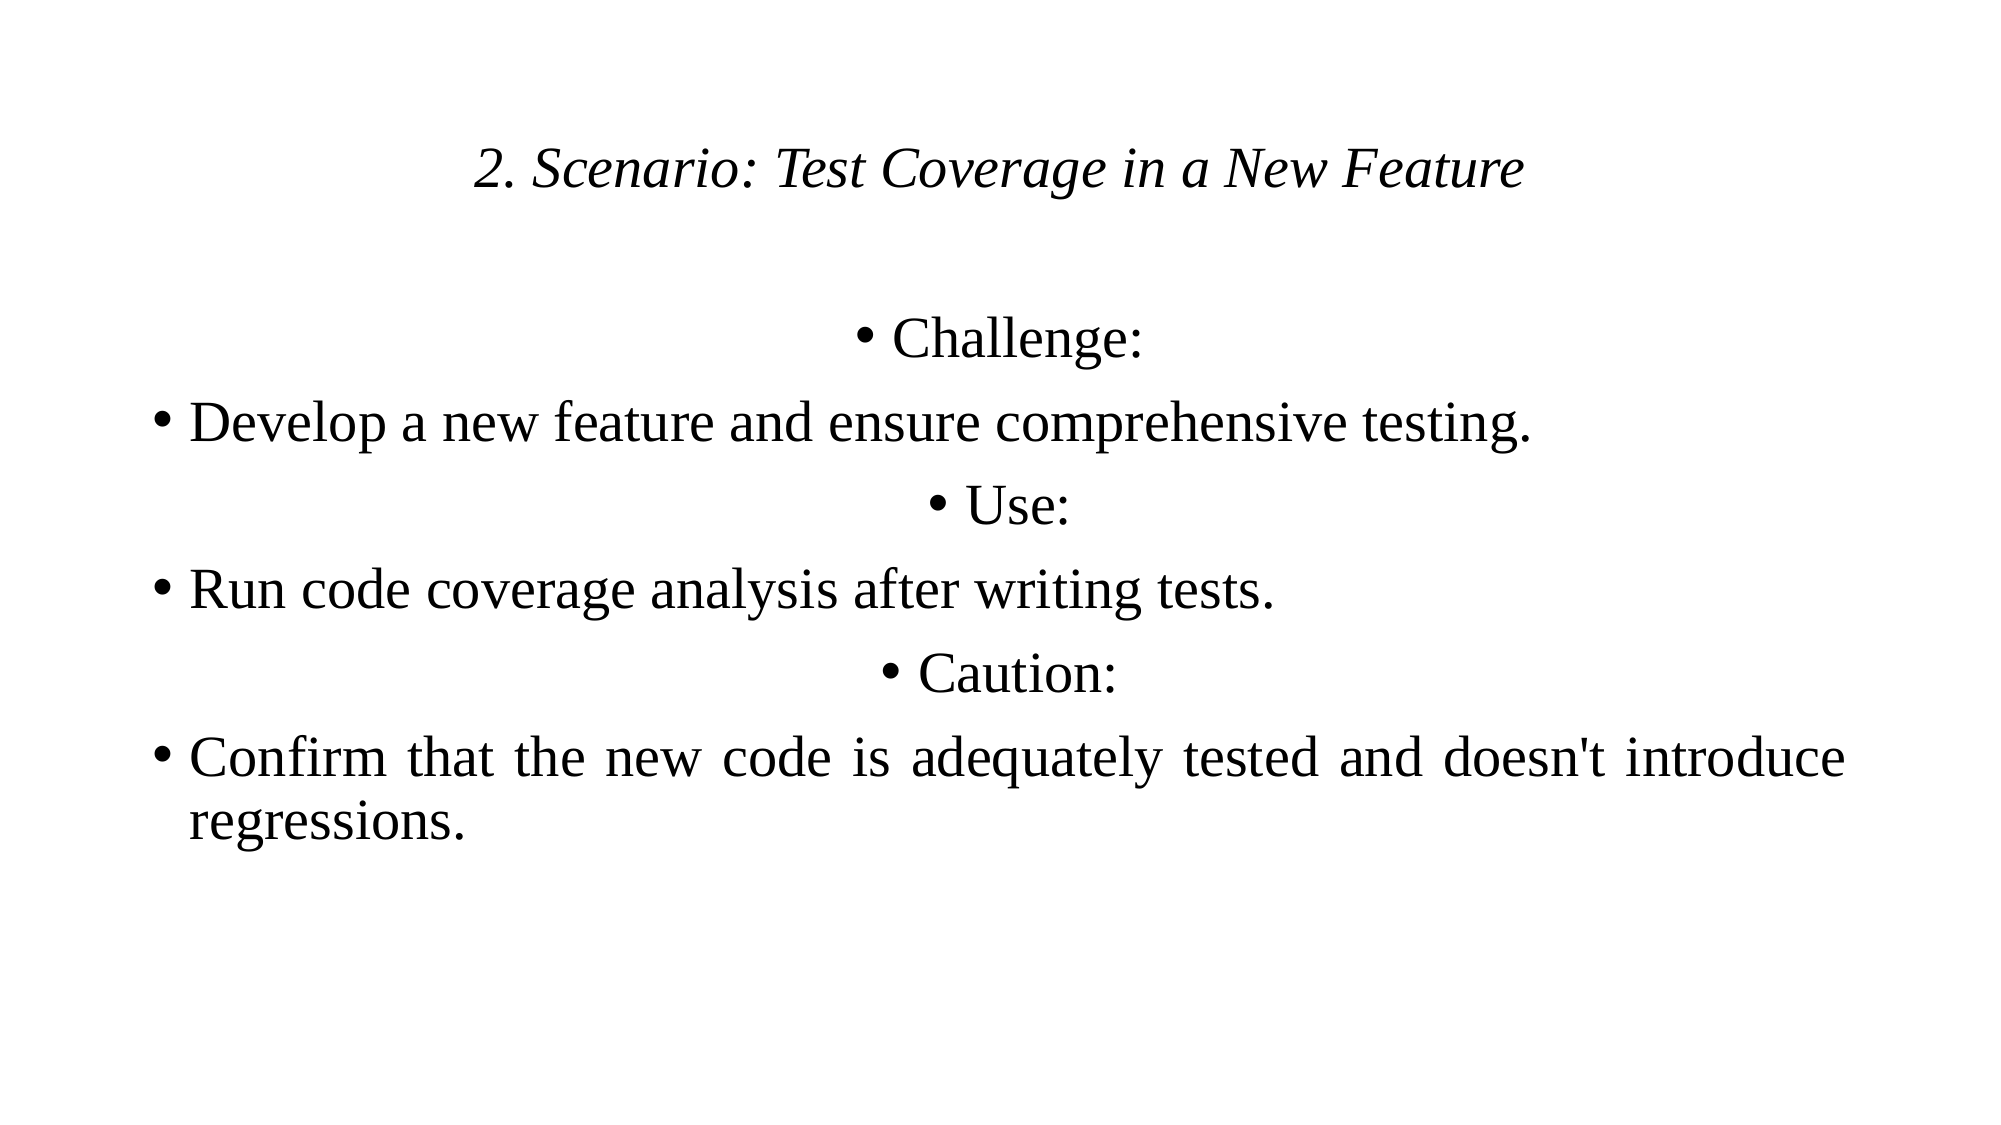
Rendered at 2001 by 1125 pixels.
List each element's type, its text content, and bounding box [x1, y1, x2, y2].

list Challenge: Develop a new feature and ensure comprehensive testing. Use: Run code coverage analysis after writing tests. Caution: Confirm that the new code is adequately tested and doesn't introduce regressions. [137, 299, 1863, 1014]
title 2. Scenario: Test Coverage in a New Feature [137, 59, 1863, 278]
